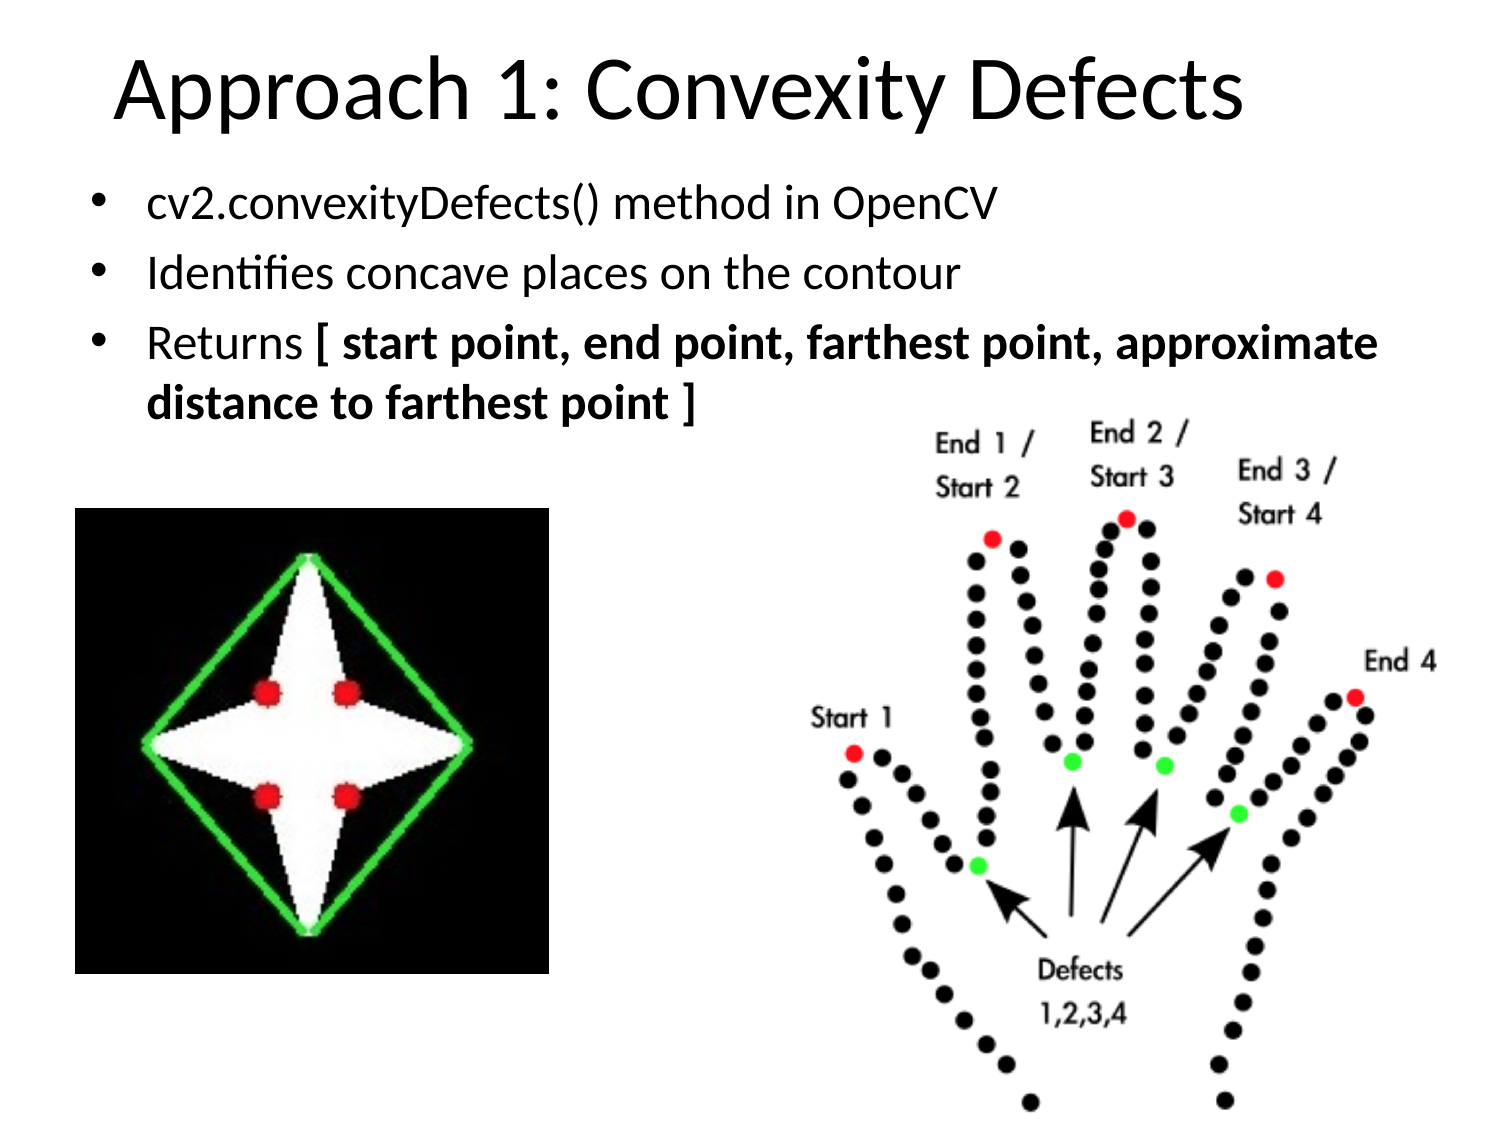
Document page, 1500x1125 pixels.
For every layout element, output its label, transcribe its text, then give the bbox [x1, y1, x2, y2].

list cv2.convexityDefects() method in OpenCV Identifies concave places on the contour Returns [ start point, end point, farthest point, approximate distance to farthest point ] [75, 161, 1425, 1005]
picture [74, 507, 549, 974]
picture [797, 401, 1450, 1125]
title Approach 1: Convexity Defects [98, 3, 1449, 164]
